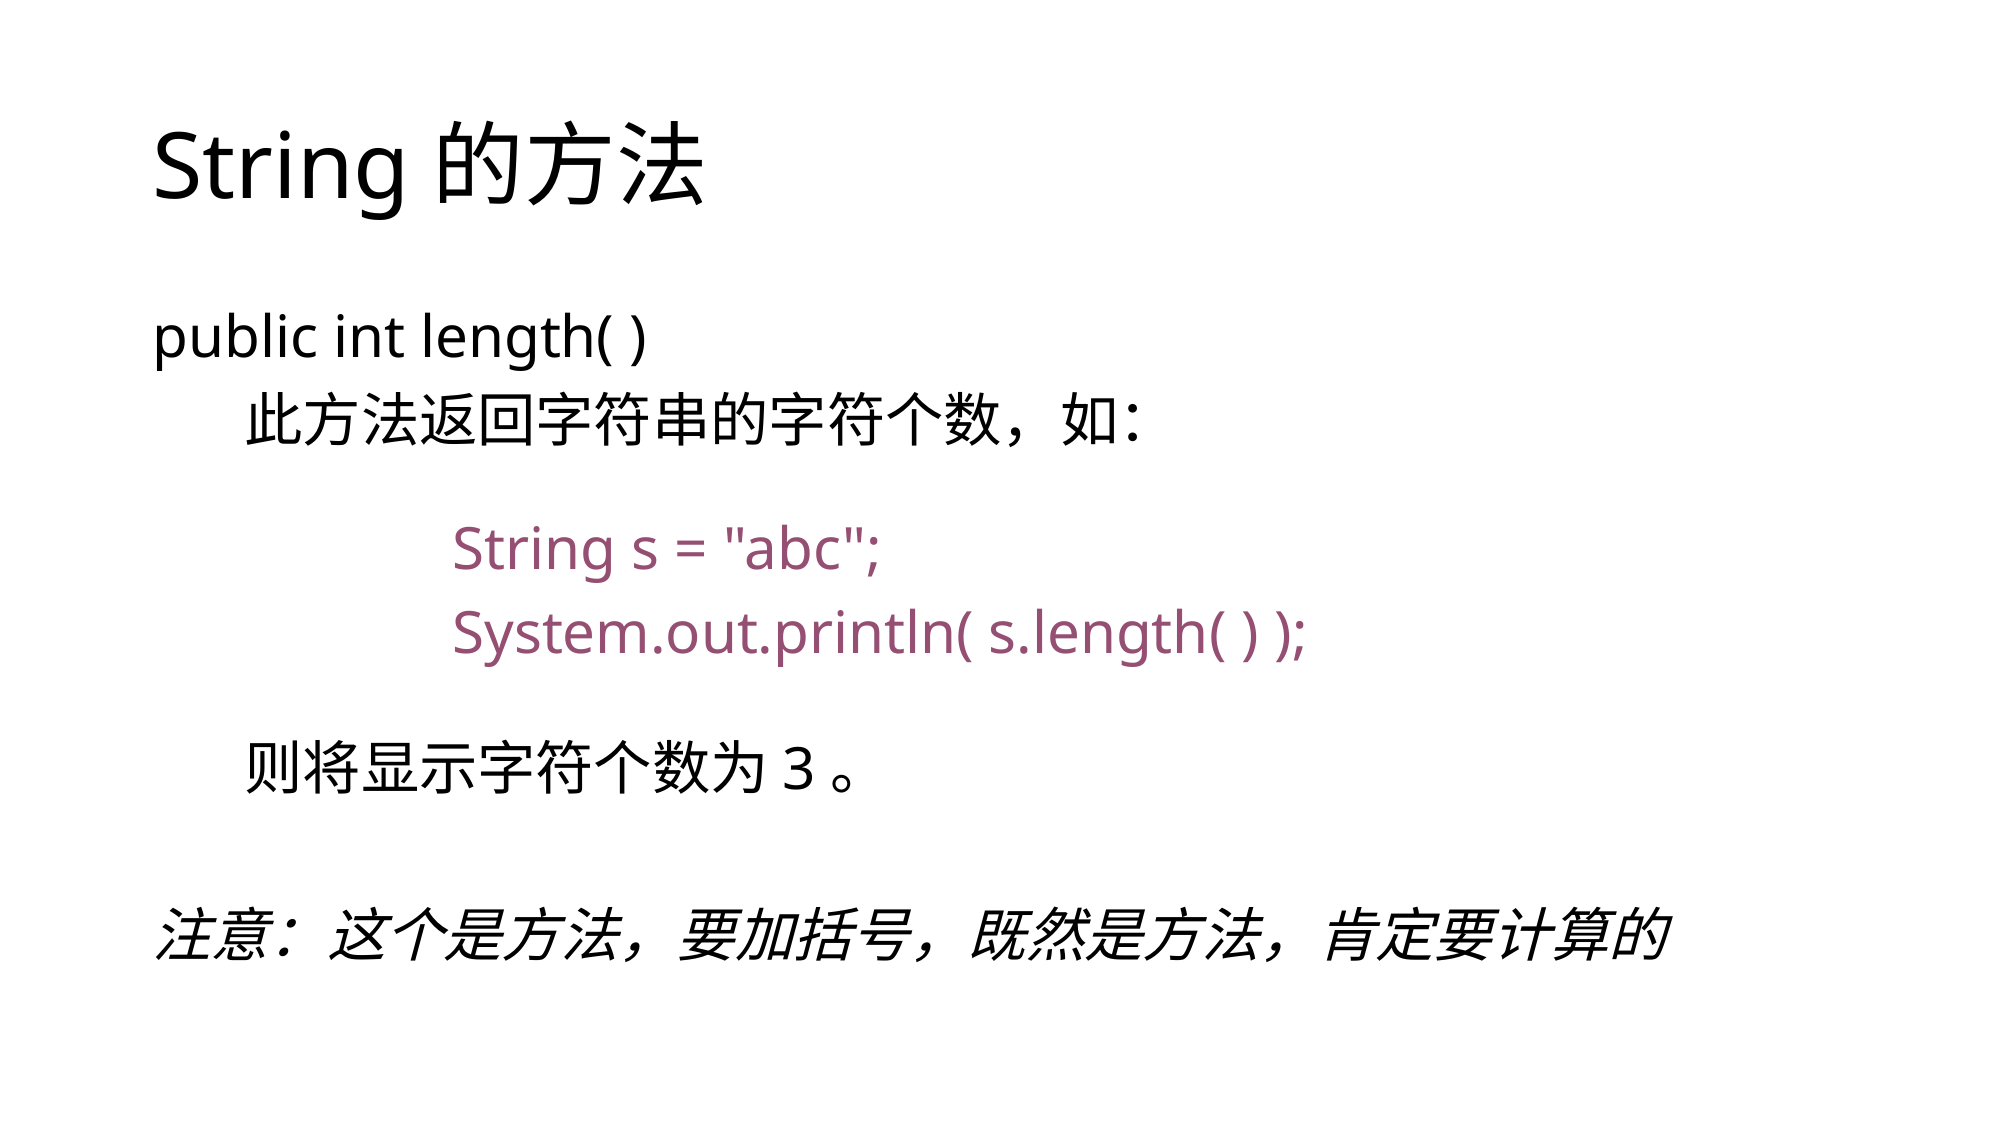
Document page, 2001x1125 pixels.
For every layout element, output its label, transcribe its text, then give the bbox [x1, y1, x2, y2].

title String的方法 [137, 59, 1863, 278]
list public int length( ) 此方法返回字符串的字符个数，如： String s = "abc"; System.out.println( s.length( ) ); 则将显示字符个数为3。 注意：这个是方法，要加括号，既然是方法，肯定要计算的 [137, 299, 1863, 1014]
